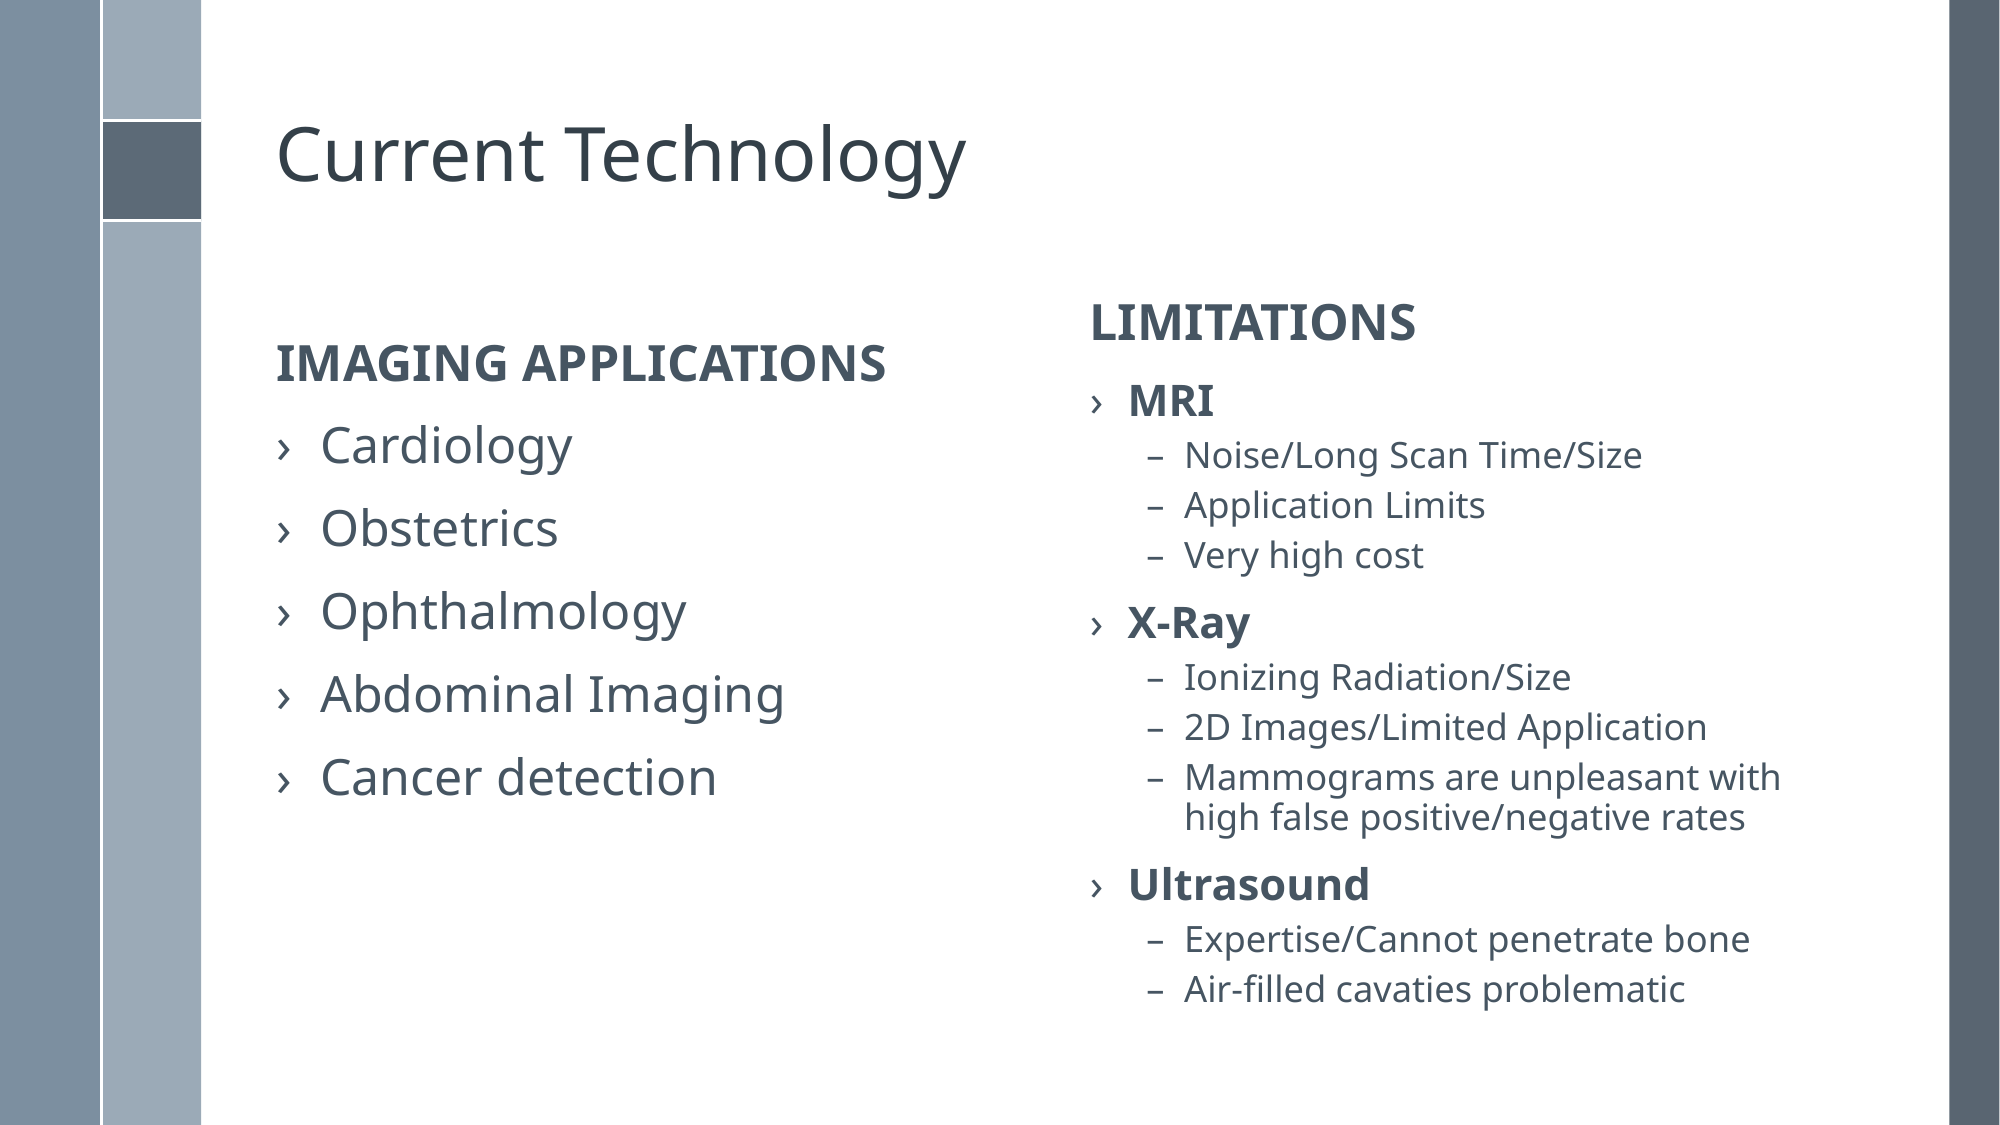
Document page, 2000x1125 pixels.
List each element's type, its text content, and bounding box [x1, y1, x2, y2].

list Imaging applications [261, 246, 1052, 400]
list Cardiology Obstetrics Ophthalmology Abdominal Imaging Cancer detection [261, 412, 965, 1013]
list MRI Noise/Long Scan Time/Size Application Limits Very high cost X-Ray Ionizing Radiation/Size 2D Images/Limited Application Mammograms are unpleasant with high false positive/negative rates Ultrasound Expertise/Cannot penetrate bone Air-filled cavaties problematic [1074, 371, 1866, 1024]
title Current Technology [260, 1, 1866, 205]
list lIMITATIONS [1074, 204, 1866, 359]
